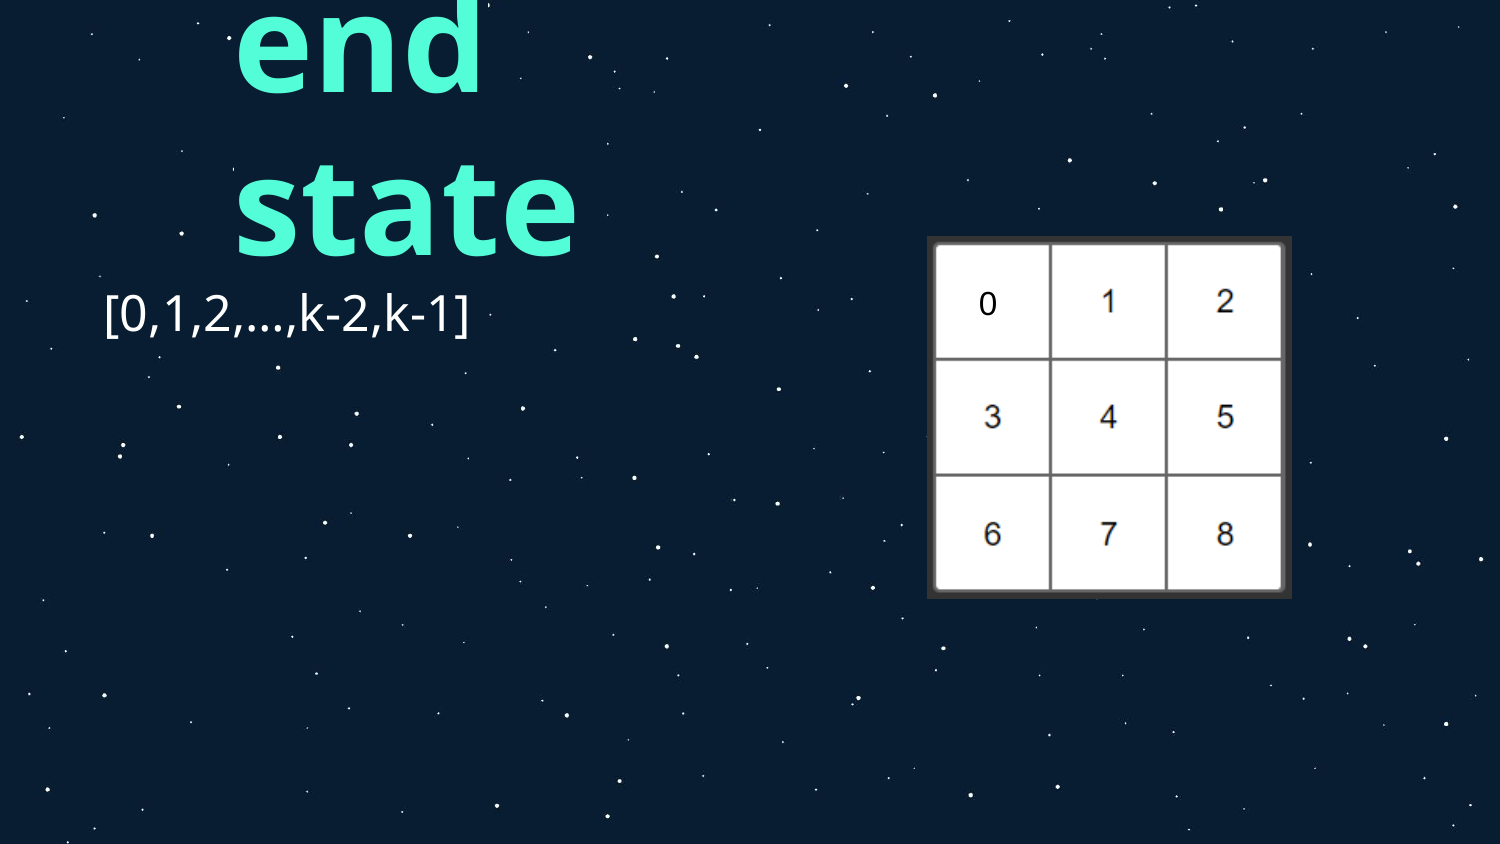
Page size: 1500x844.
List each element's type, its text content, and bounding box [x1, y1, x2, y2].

subtitle [0,1,2,…,k-2,k-1] [88, 266, 916, 609]
picture [0, 0, 1500, 844]
title end state [218, 55, 748, 185]
